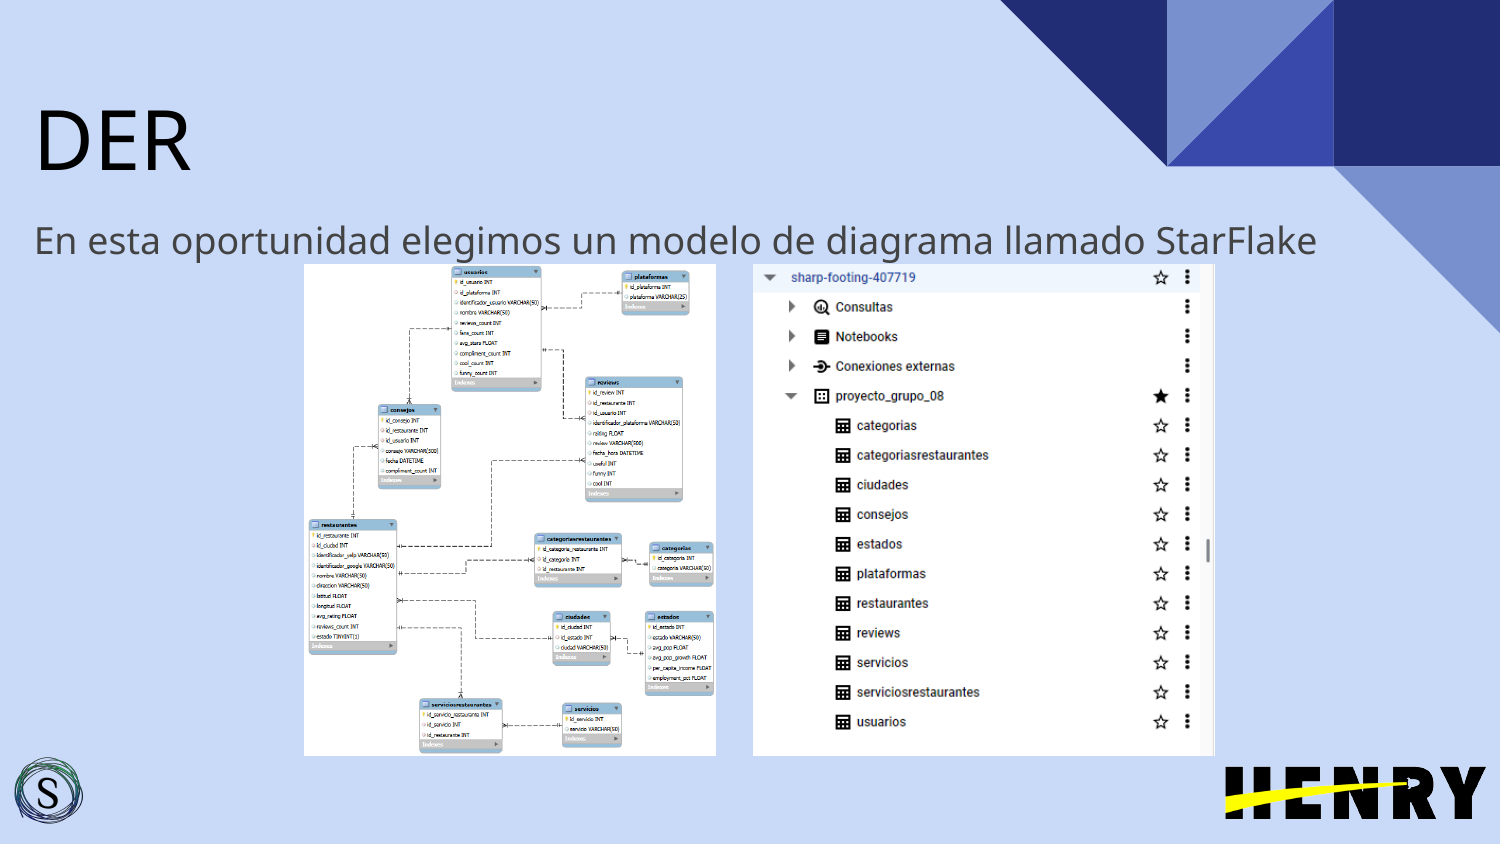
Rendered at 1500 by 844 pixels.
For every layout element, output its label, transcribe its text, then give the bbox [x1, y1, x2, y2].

picture [753, 264, 1215, 757]
title DER [18, 101, 1167, 201]
text_box En esta oportunidad elegimos un modelo de diagrama llamado StarFlake [18, 201, 1337, 277]
picture [1221, 762, 1491, 823]
picture [11, 755, 85, 830]
picture [304, 264, 716, 757]
